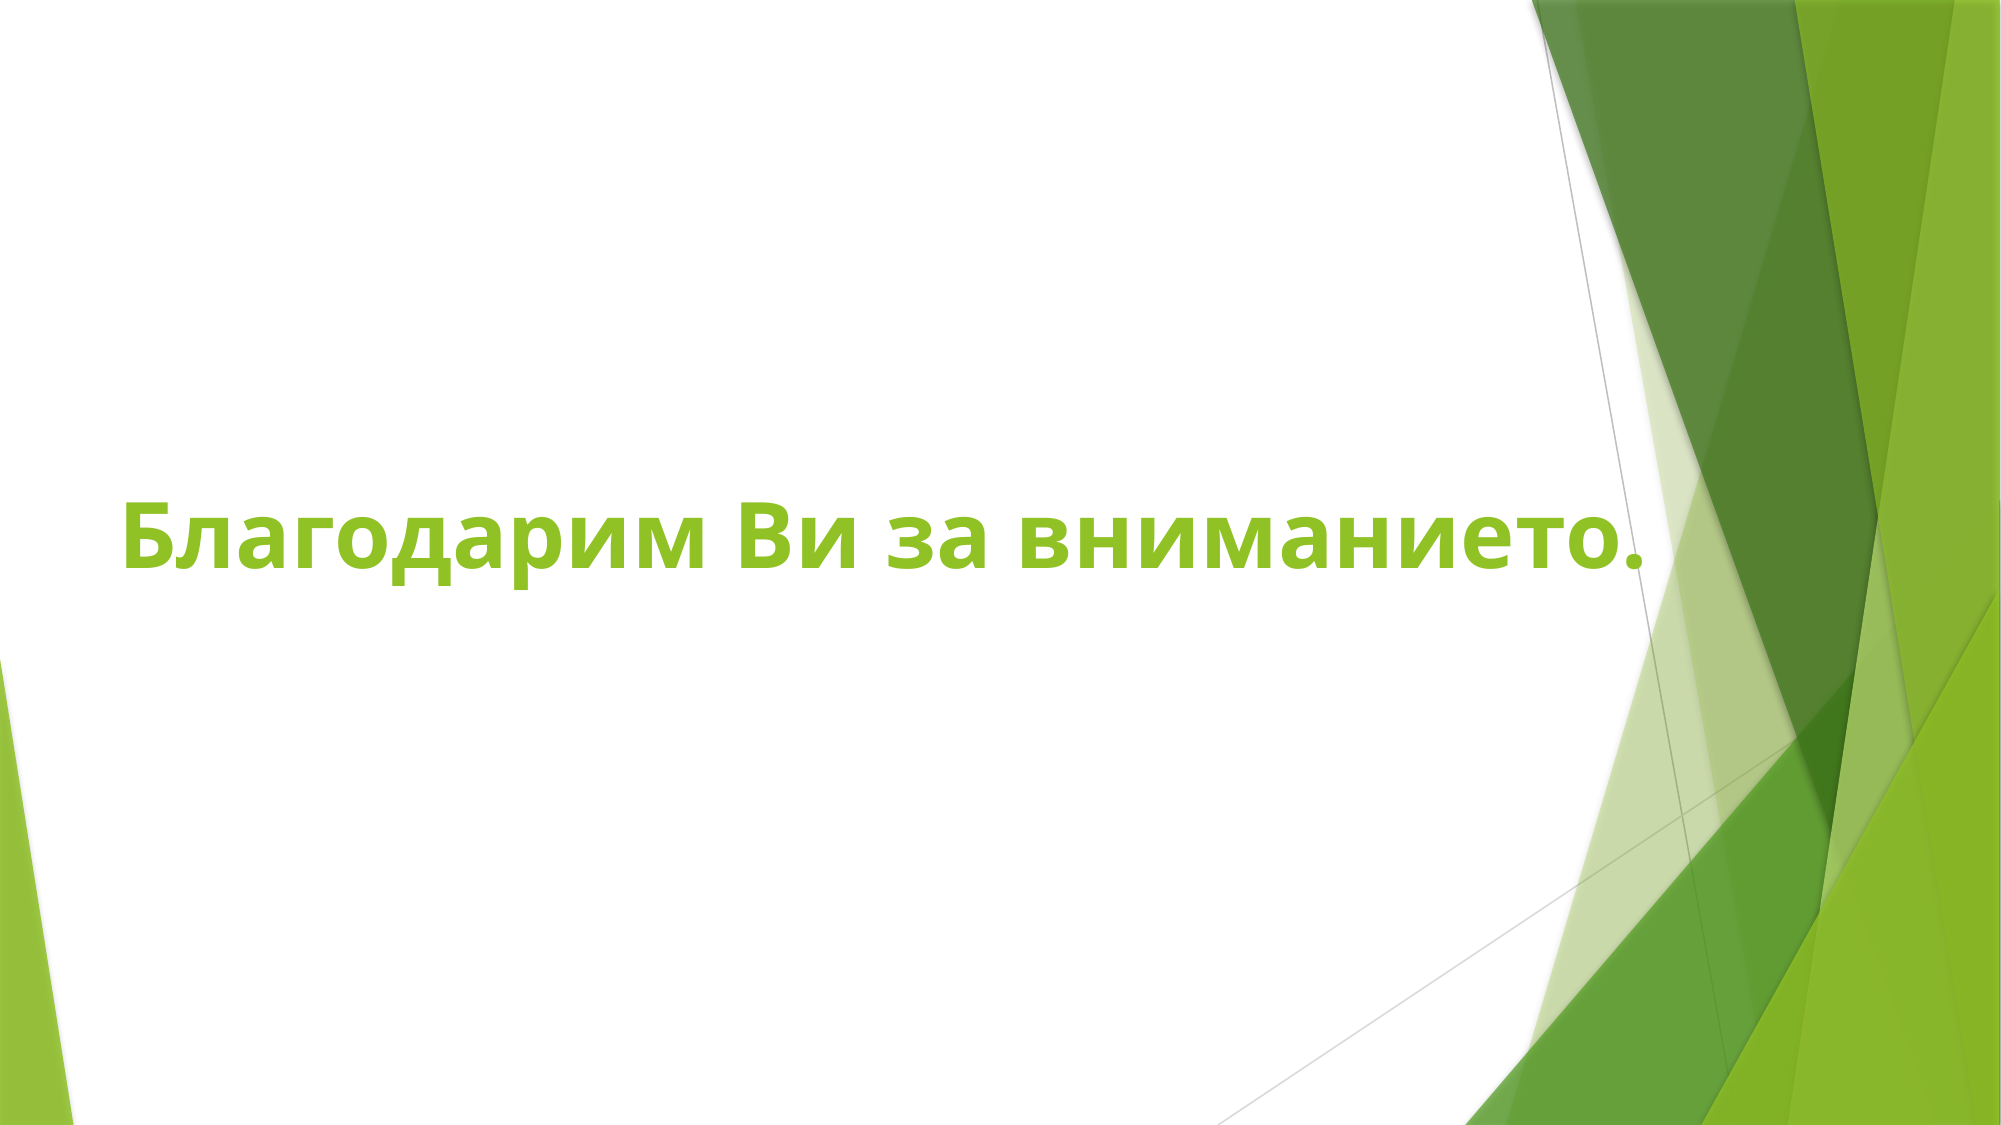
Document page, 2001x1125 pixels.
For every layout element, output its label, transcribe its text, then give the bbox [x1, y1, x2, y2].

title Благодарим Ви за вниманието. [96, 469, 1672, 624]
